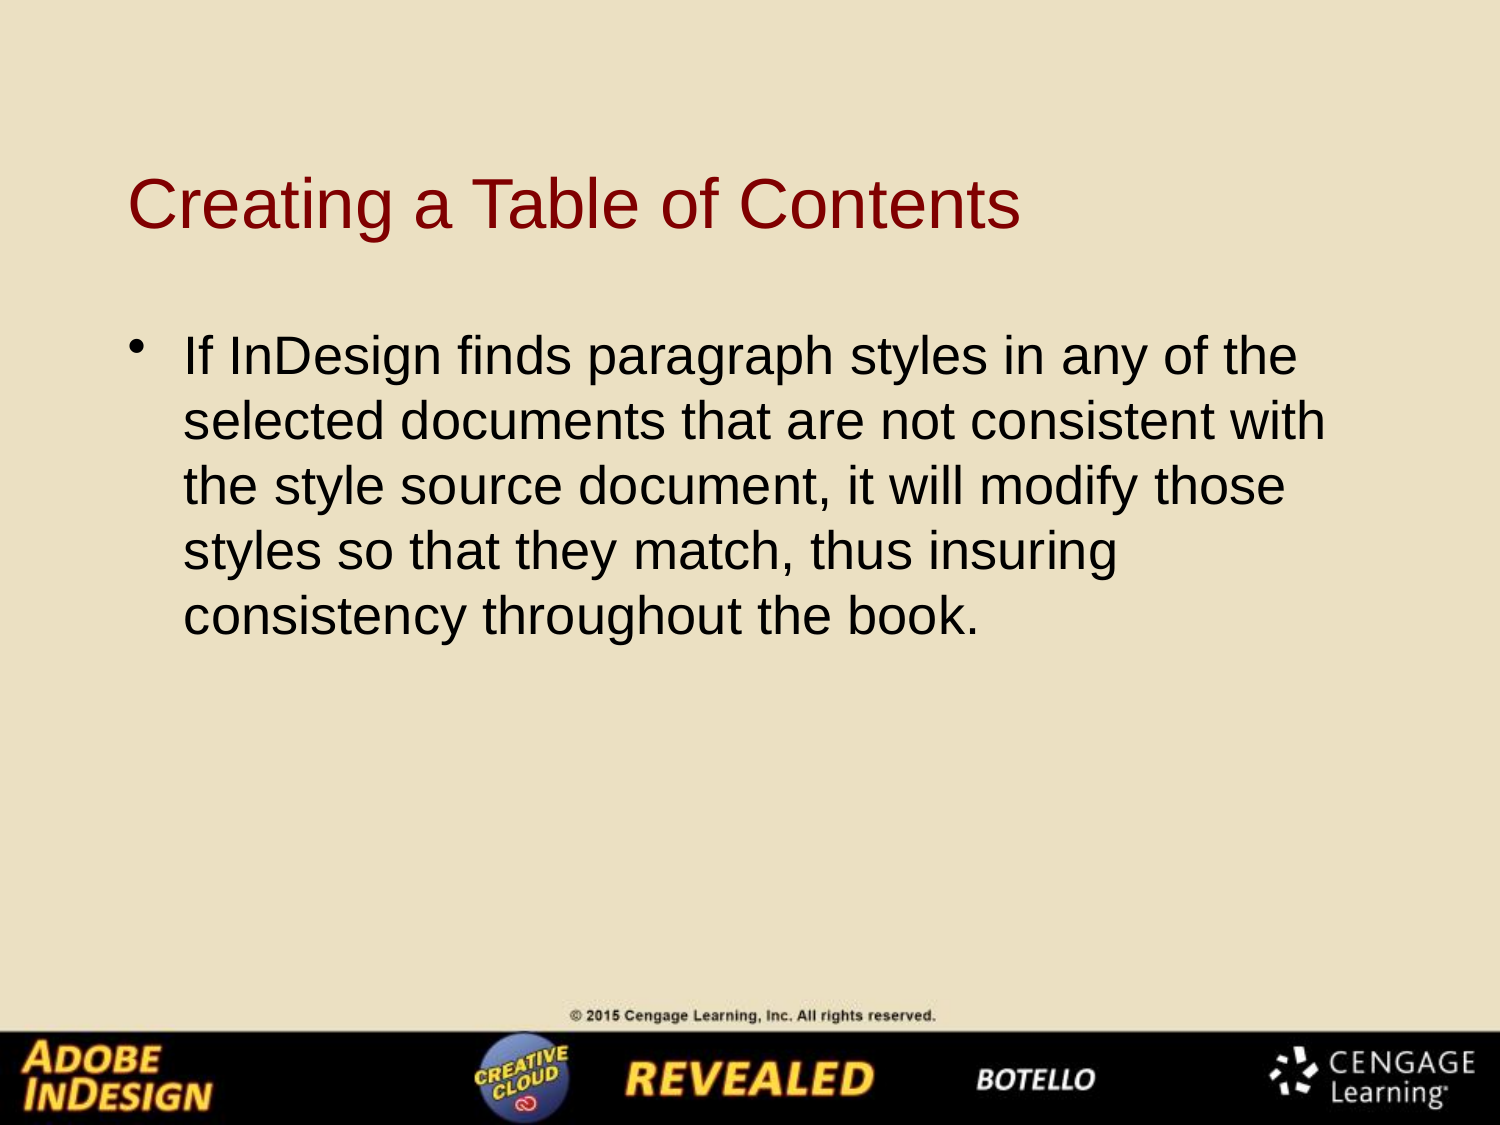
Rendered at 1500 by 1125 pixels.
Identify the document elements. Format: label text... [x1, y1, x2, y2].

picture [0, 0, 1500, 1125]
title Creating a Table of Contents [112, 99, 1088, 300]
list If InDesign finds paragraph styles in any of the selected documents that are not consistent with the style source document, it will modify those styles so that they match, thus insuring consistency throughout the book. [112, 312, 1388, 1000]
